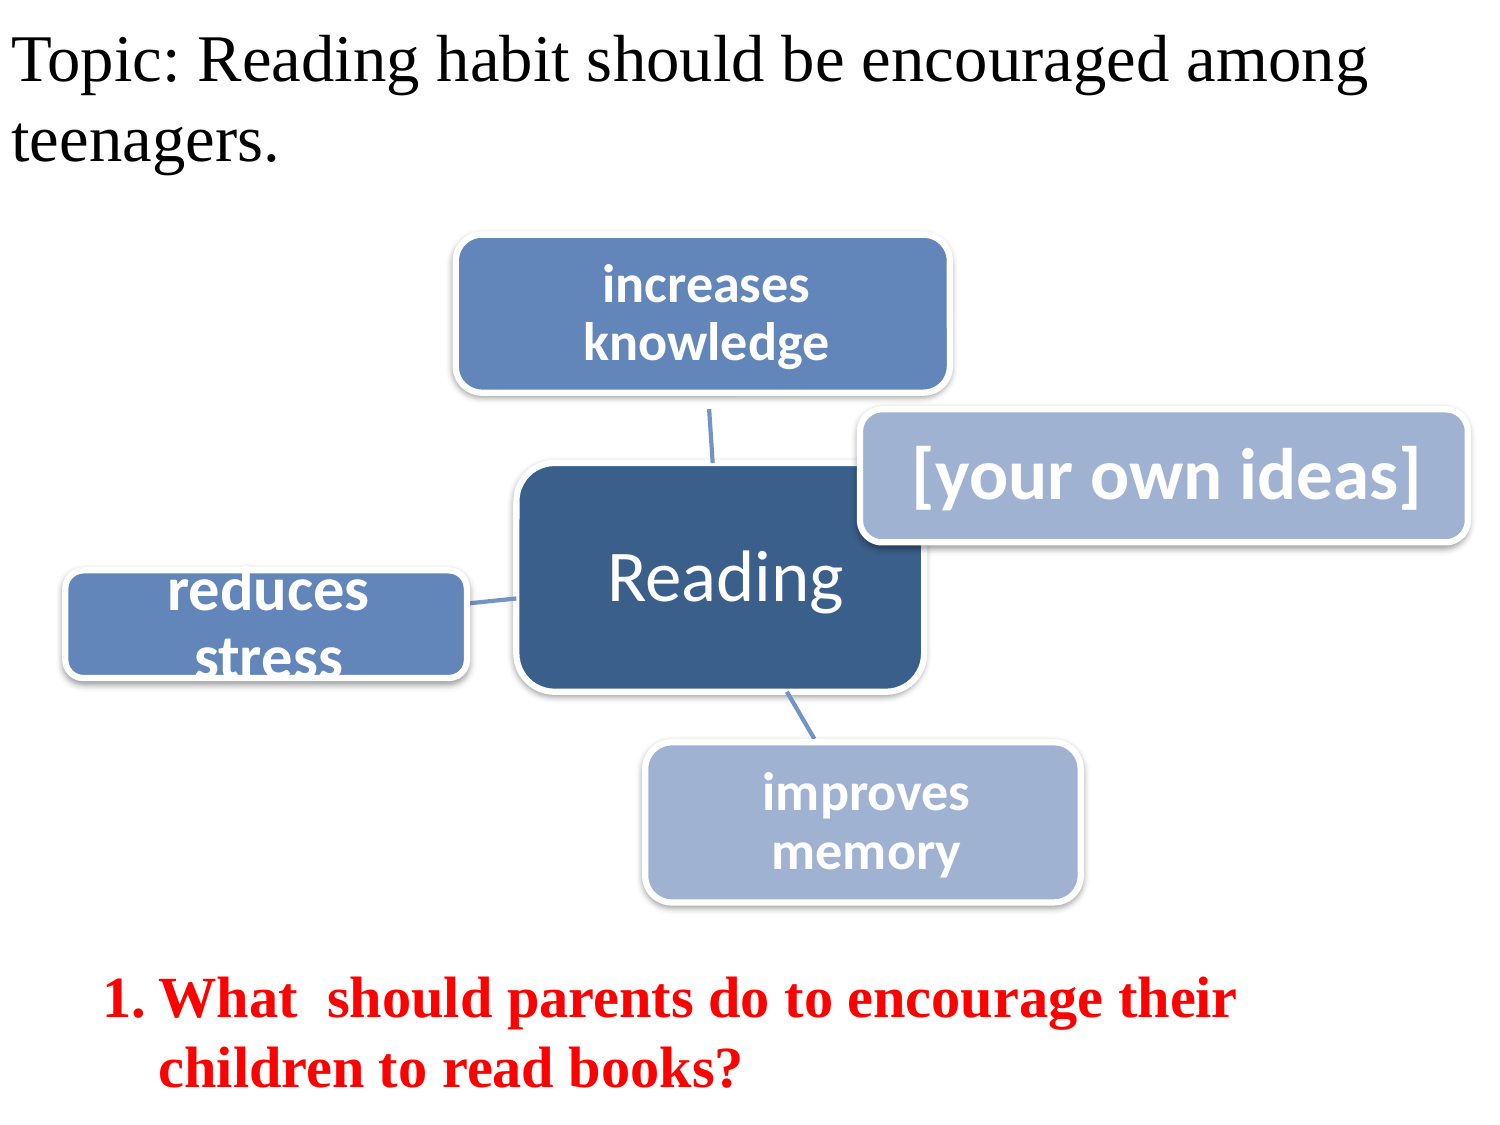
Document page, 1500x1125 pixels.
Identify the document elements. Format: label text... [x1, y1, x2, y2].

text_box What should parents do to encourage their children to read books? [87, 1010, 1463, 1125]
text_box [37, 237, 1500, 1001]
text_box Topic: Reading habit should be encouraged among teenagers. [0, 6, 1484, 262]
